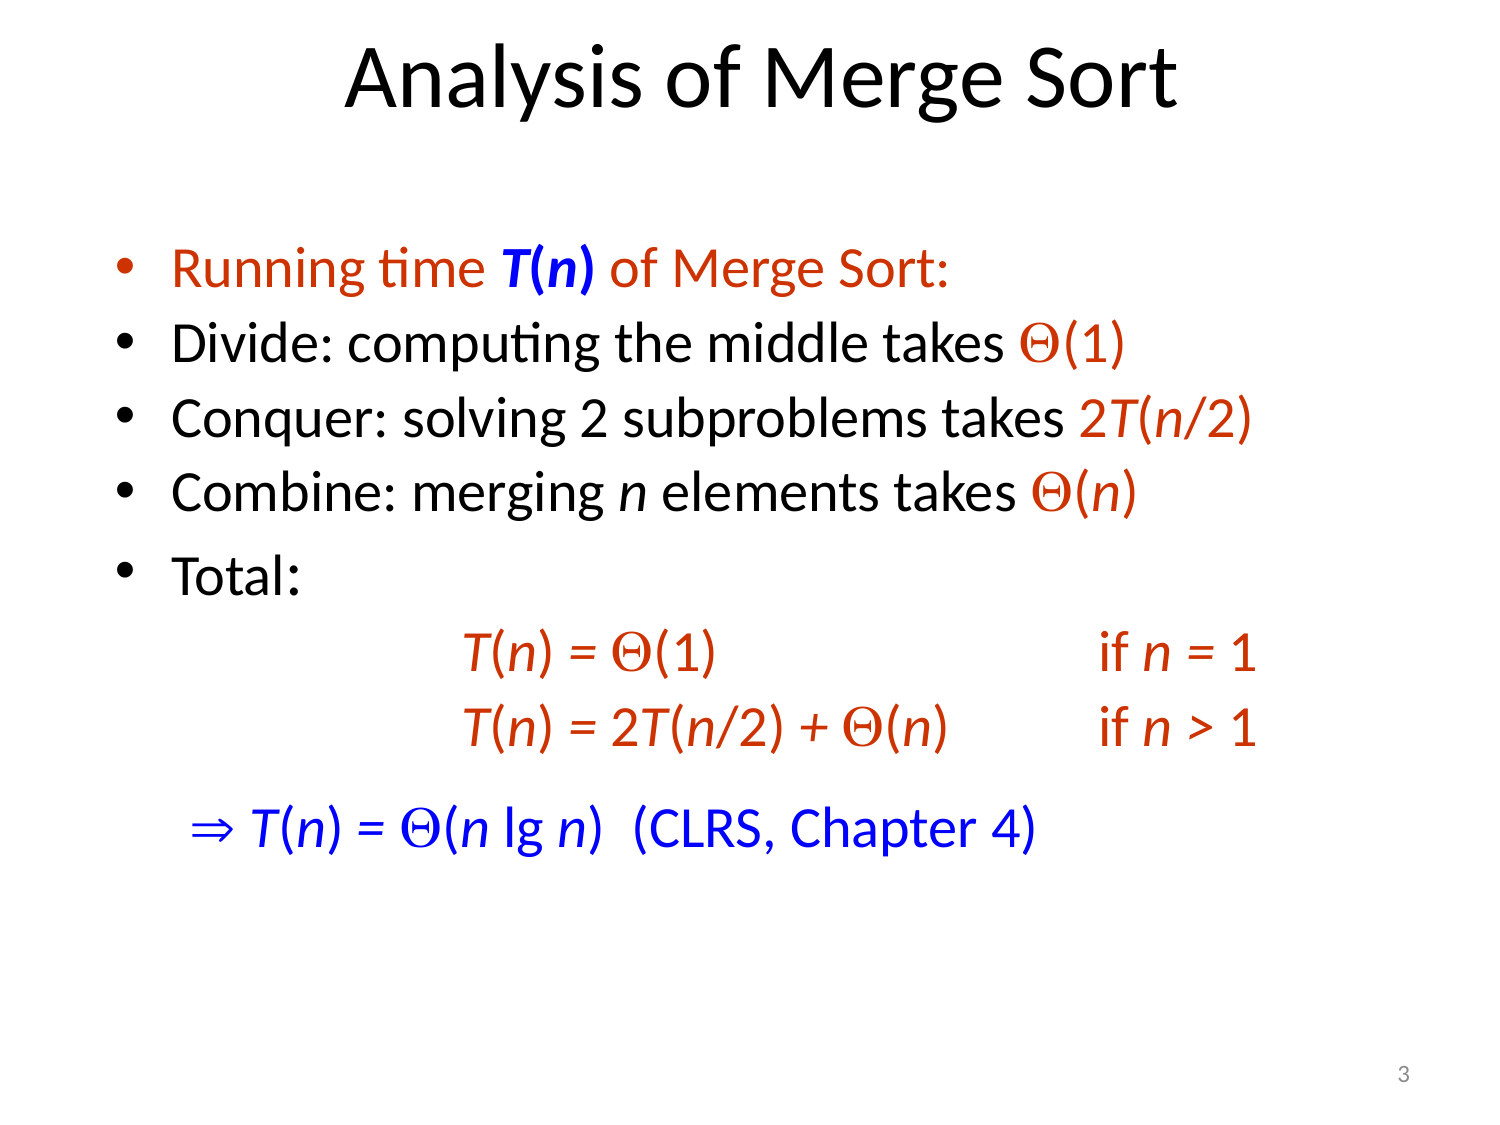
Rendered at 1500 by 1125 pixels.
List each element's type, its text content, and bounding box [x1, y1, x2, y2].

slide_number 3 [1074, 1042, 1425, 1103]
title Analysis of Merge Sort [87, 0, 1438, 166]
list Running time T(n) of Merge Sort: Divide: computing the middle takes (1) Conquer: solving 2 subproblems takes 2T(n/2) Combine: merging n elements takes (n) Total: T(n) = (1) if n = 1 T(n) = 2T(n/2) + (n) if n > 1  T(n) = (n lg n) (CLRS, Chapter 4) [99, 229, 1469, 905]
